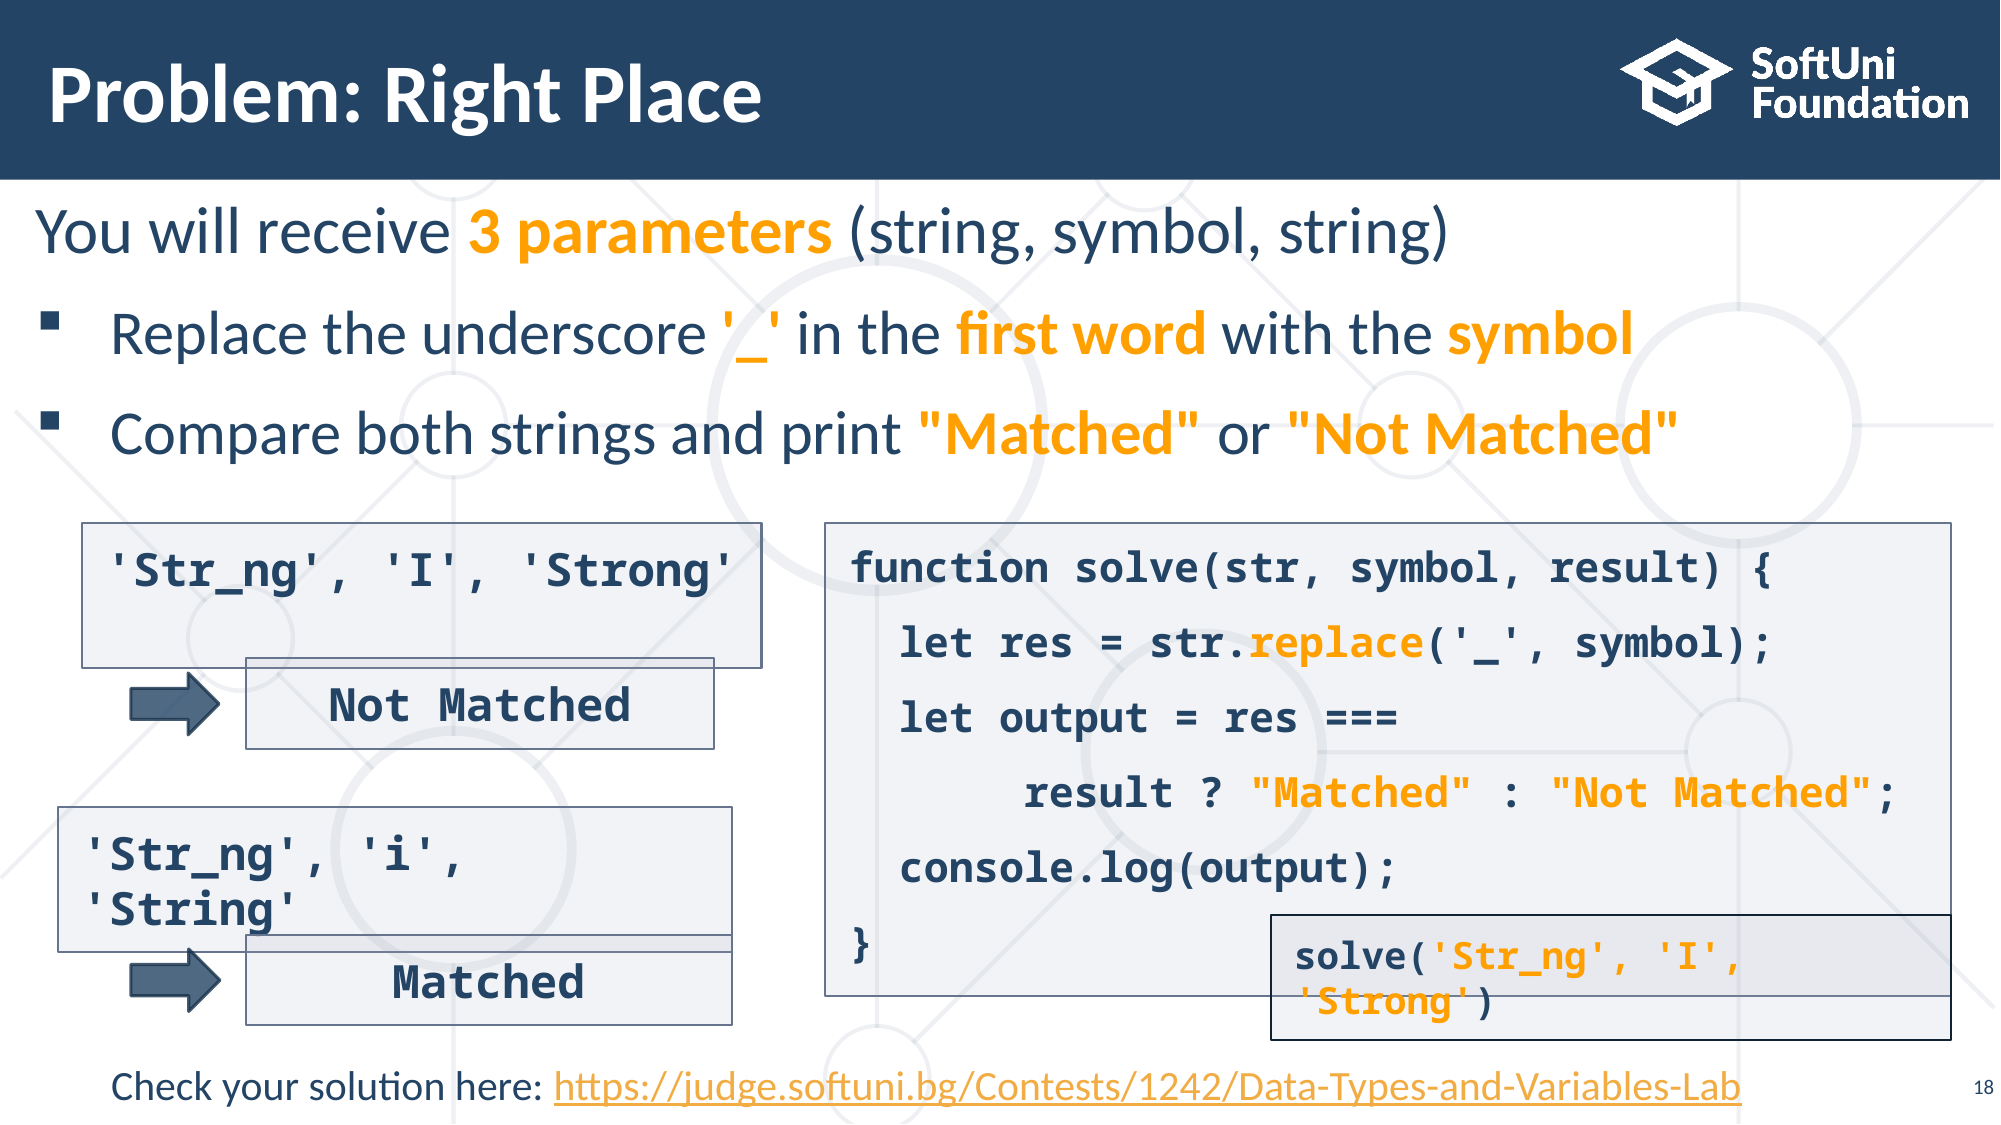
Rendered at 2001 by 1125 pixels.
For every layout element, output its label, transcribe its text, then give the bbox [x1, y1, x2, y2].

text_box Not Matched [245, 658, 715, 749]
text_box function solve(str, symbol, result) { let res = str.replace('_', symbol); let output = res === result ? "Matched" : "Not Matched"; console.log(output); } [825, 522, 1952, 996]
text_box 'Str_ng', 'I', 'Strong' [81, 522, 762, 669]
text_box [128, 671, 222, 737]
text_box [128, 947, 223, 1014]
text_box solve('Str_ng', 'I', 'Strong') [1270, 914, 1952, 1041]
text_box 'Str_ng', 'i', 'String' [57, 806, 732, 953]
title Problem: Right Place [31, 16, 1591, 162]
text_box Matched [245, 934, 732, 1025]
slide_number 18 [1929, 1070, 2000, 1103]
picture [1619, 38, 1968, 126]
list You will receive 3 parameters (string, symbol, string) Replace the underscore '_' in the first word with the symbol Compare both strings and print "Matched" or "Not Matched" [18, 180, 1937, 1034]
text_box Check your solution here: https://judge.softuni.bg/Contests/1242/Data-Types-and-Variables-Lab [57, 1051, 1796, 1117]
